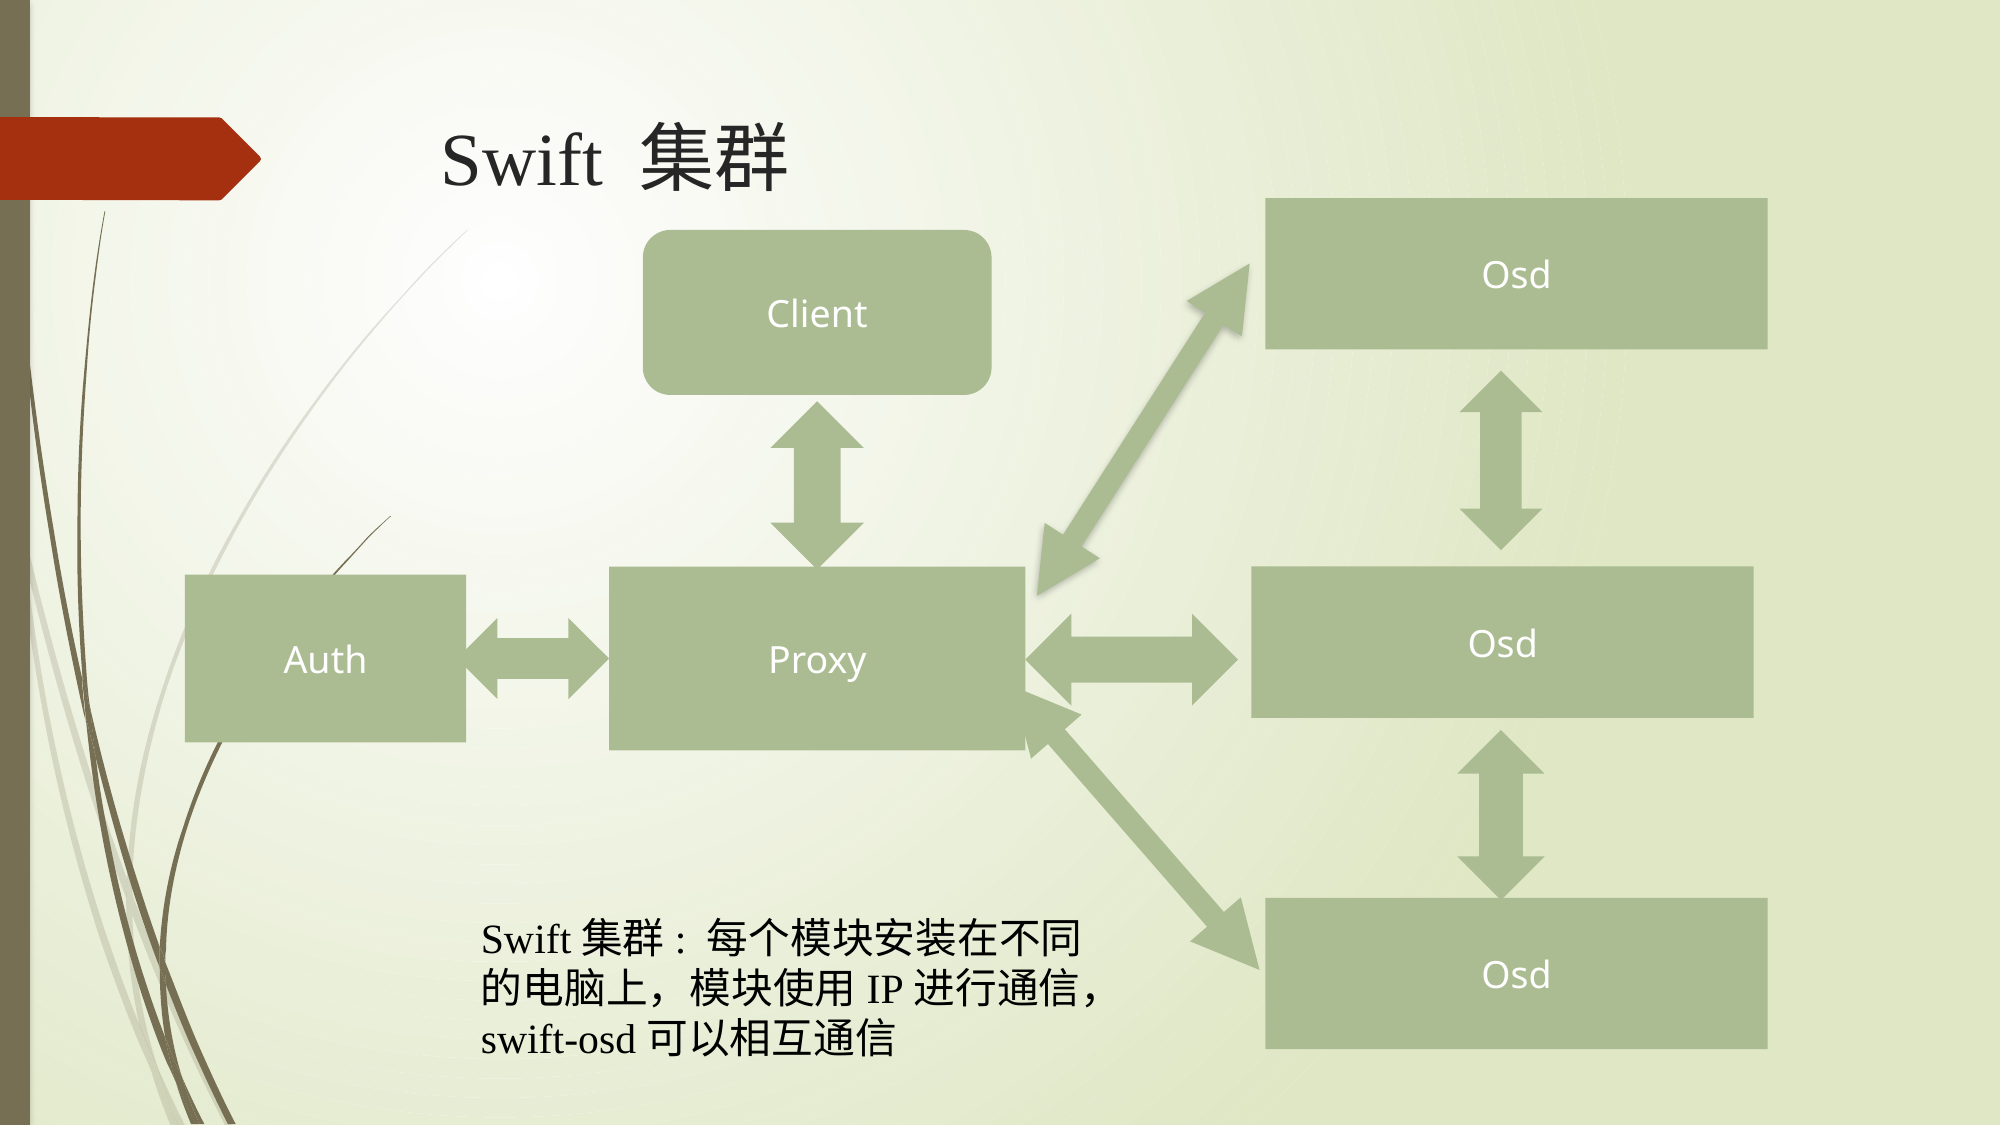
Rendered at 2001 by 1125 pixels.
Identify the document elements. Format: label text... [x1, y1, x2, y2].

text_box [769, 400, 866, 565]
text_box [1036, 263, 1250, 597]
text_box Swift集群: 每个模块安装在不同的电脑上，模块使用IP进行通信，swift-osd可以相互通信 [466, 904, 1136, 1070]
text_box Osd [1264, 897, 1769, 1051]
text_box [1455, 729, 1546, 902]
text_box [1024, 612, 1239, 685]
text_box Osd [1264, 197, 1769, 351]
text_box [1458, 369, 1544, 552]
text_box [455, 616, 610, 701]
text_box Client [641, 228, 993, 397]
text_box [1011, 685, 1260, 971]
text_box Auth [184, 573, 467, 744]
text_box Osd [1250, 565, 1755, 719]
title Swift 集群 [425, 102, 1888, 313]
text_box Proxy [608, 565, 1027, 752]
